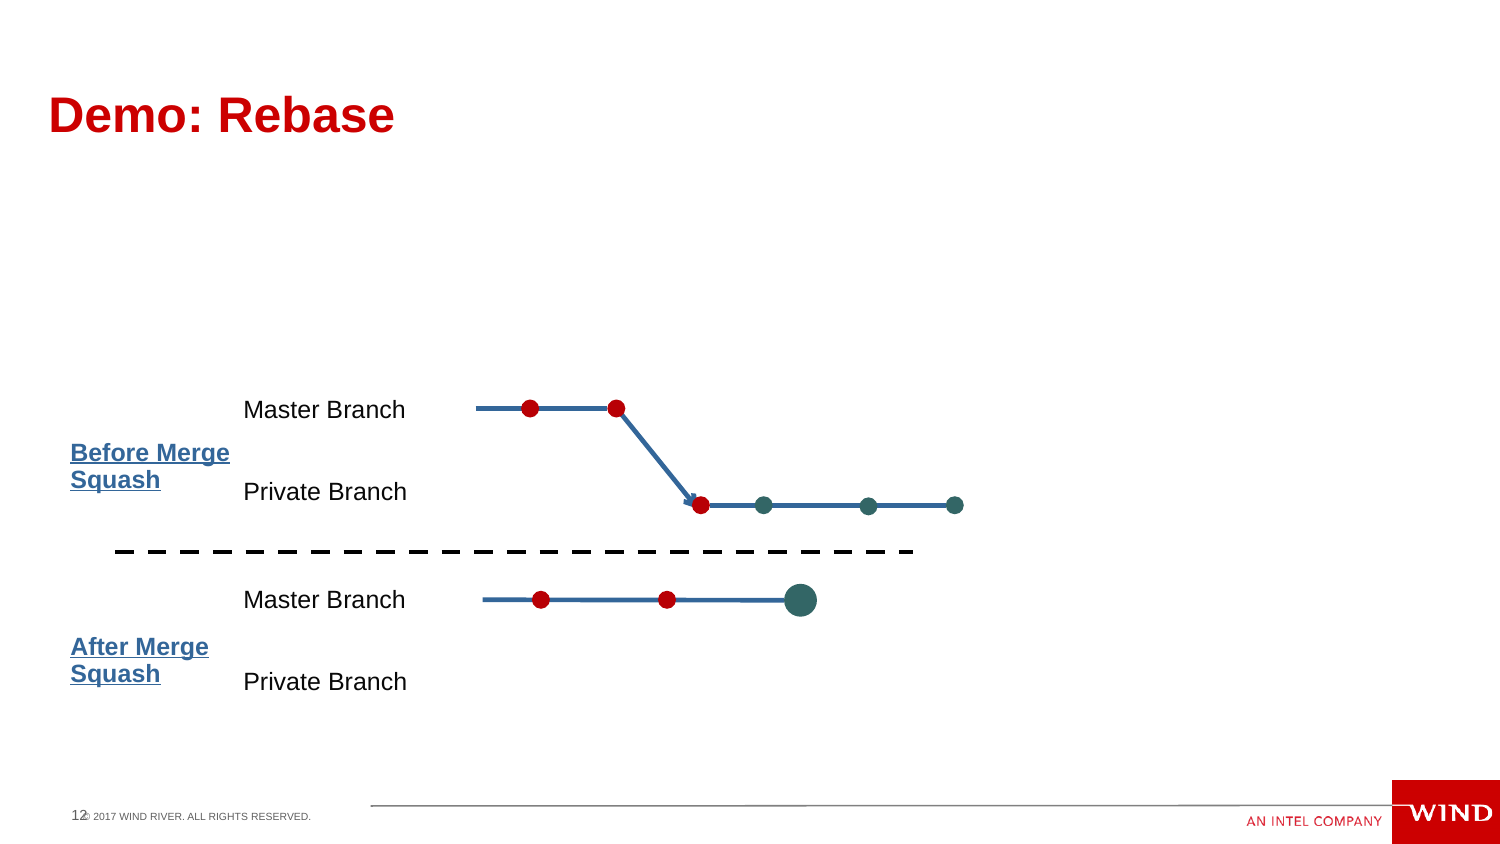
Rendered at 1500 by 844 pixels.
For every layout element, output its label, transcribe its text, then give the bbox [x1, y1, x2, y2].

text_box [522, 416, 538, 420]
text_box [656, 588, 678, 598]
picture [1392, 780, 1500, 844]
text_box [782, 581, 820, 619]
text_box Private Branch [243, 661, 439, 714]
text_box After Merge Squash [70, 626, 266, 680]
text_box [860, 514, 877, 518]
text_box Master Branch [243, 573, 439, 627]
title Demo: Rebase [48, 90, 1455, 144]
text_box [697, 494, 712, 517]
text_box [616, 408, 699, 509]
text_box Private Branch [243, 471, 439, 525]
text_box [530, 588, 552, 598]
text_box [519, 397, 541, 407]
picture [1242, 816, 1387, 826]
text_box [752, 494, 775, 504]
text_box [943, 494, 966, 517]
text_box Master Branch [243, 384, 439, 438]
text_box Before Merge Squash [70, 432, 266, 485]
text_box [857, 495, 880, 504]
text_box [605, 397, 627, 411]
